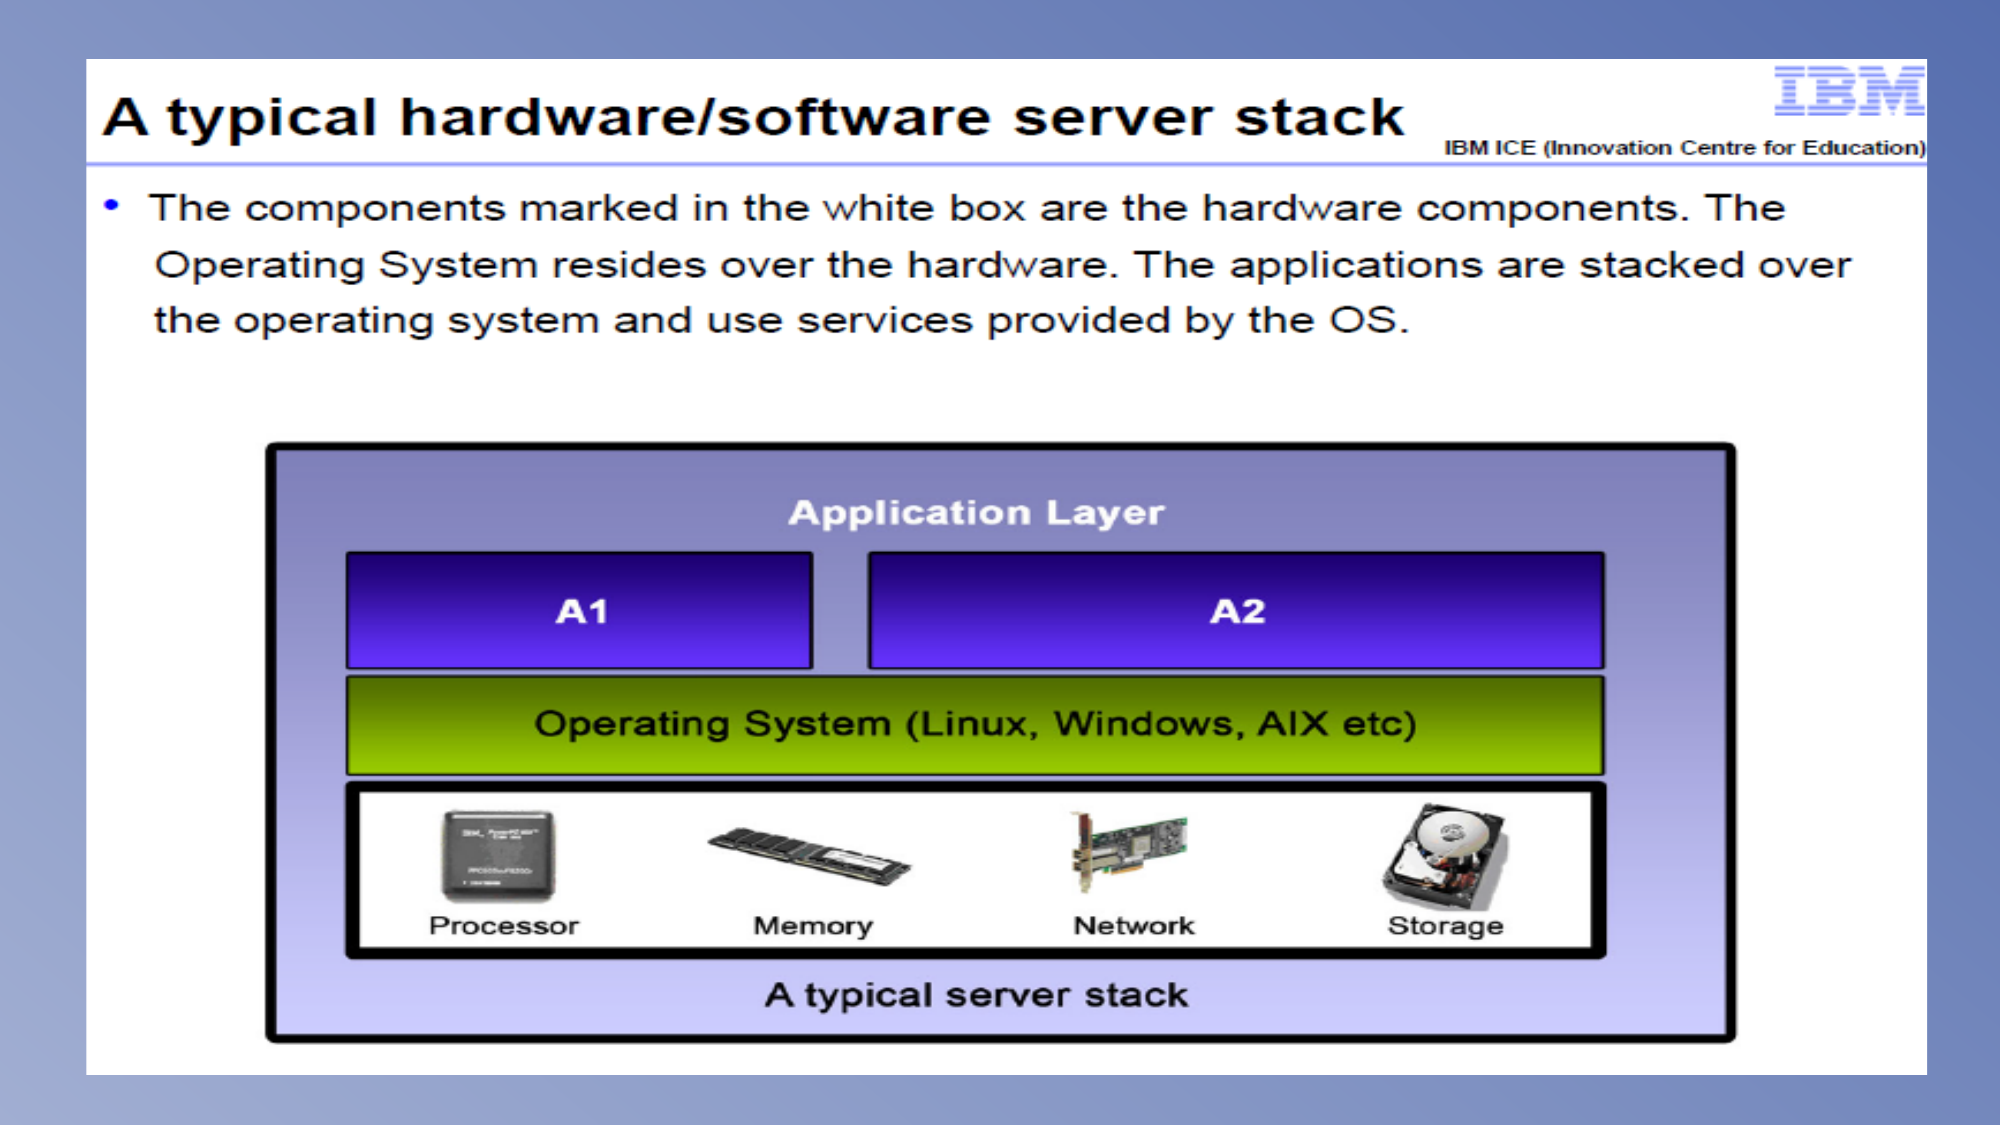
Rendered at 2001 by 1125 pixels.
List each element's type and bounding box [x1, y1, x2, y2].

picture [86, 59, 1928, 1075]
